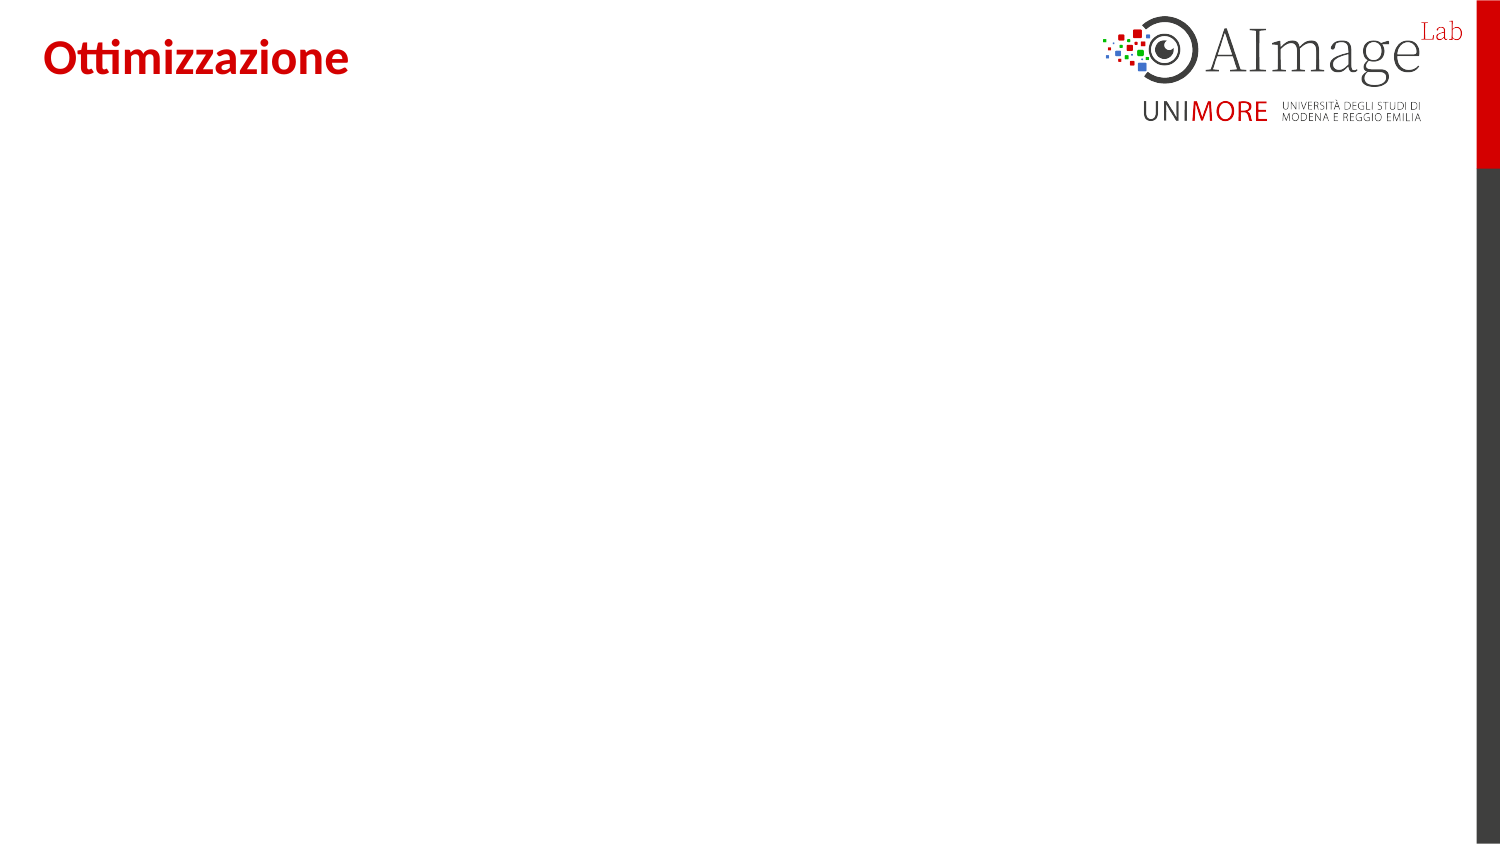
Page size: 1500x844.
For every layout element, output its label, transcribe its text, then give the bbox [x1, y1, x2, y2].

picture [1103, 16, 1464, 128]
text_box Ottimizzazione [41, 22, 1238, 85]
